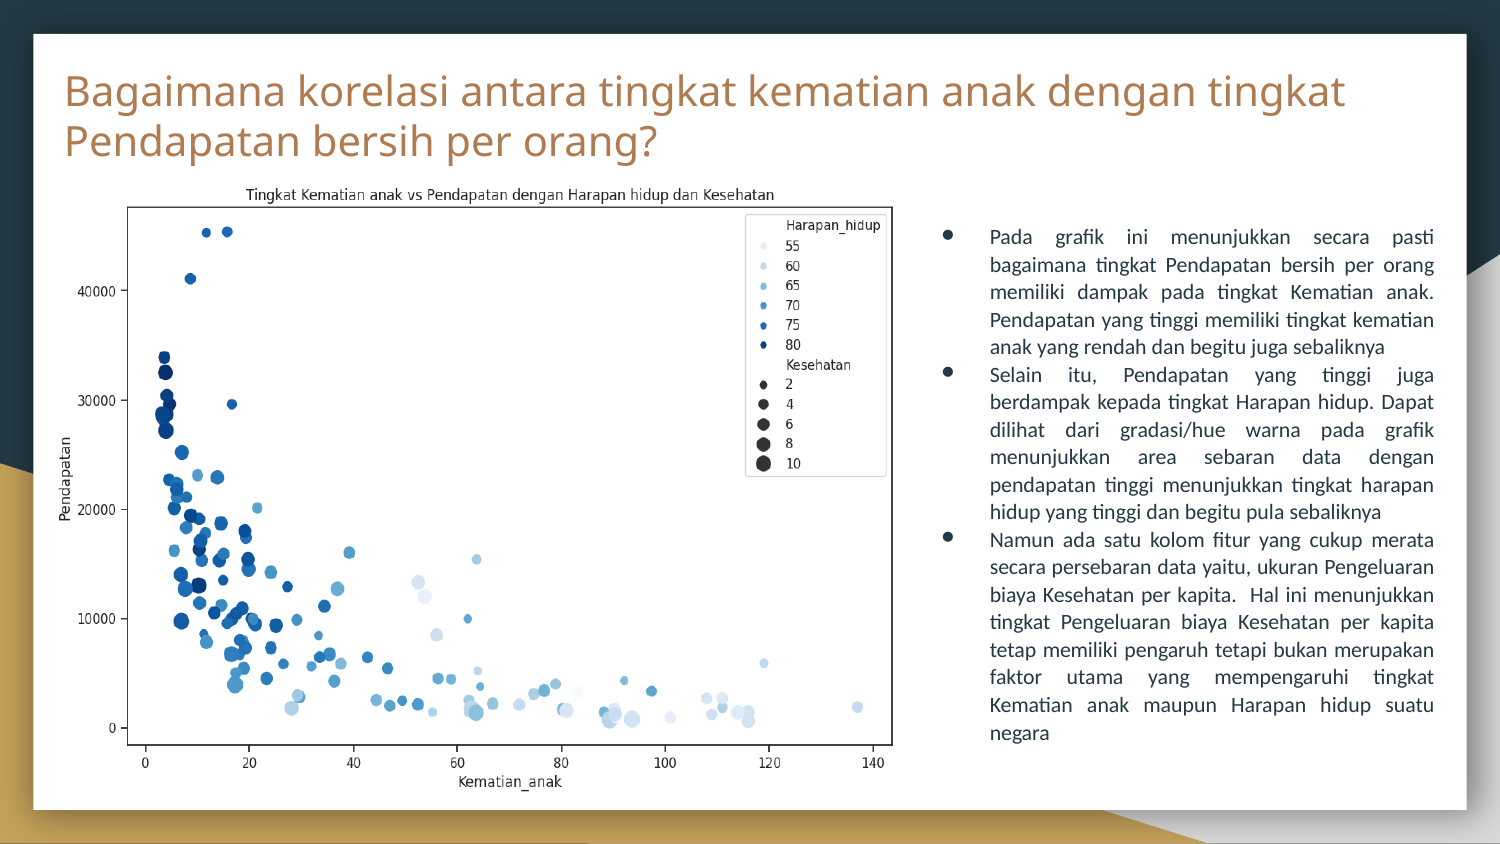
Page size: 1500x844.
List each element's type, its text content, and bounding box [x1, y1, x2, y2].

picture [48, 179, 901, 799]
title Bagaimana korelasi antara tingkat kematian anak dengan tingkat Pendapatan bersih per orang? [49, 50, 1451, 180]
list Pada grafik ini menunjukkan secara pasti bagaimana tingkat Pendapatan bersih per orang memiliki dampak pada tingkat Kematian anak. Pendapatan yang tinggi memiliki tingkat kematian anak yang rendah dan begitu juga sebaliknya Selain itu, Pendapatan yang tinggi juga berdampak kepada tingkat Harapan hidup. Dapat dilihat dari gradasi/hue warna pada grafik menunjukkan area sebaran data dengan pendapatan tinggi menunjukkan tingkat harapan hidup yang tinggi dan begitu pula sebaliknya Namun ada satu kolom fitur yang cukup merata secara persebaran data yaitu, ukuran Pengeluaran biaya Kesehatan per kapita. Hal ini menunjukkan tingkat Pengeluaran biaya Kesehatan per kapita tetap memiliki pengaruh tetapi bukan merupakan faktor utama yang mempengaruhi tingkat Kematian anak maupun Harapan hidup suatu negara [905, 206, 1451, 746]
